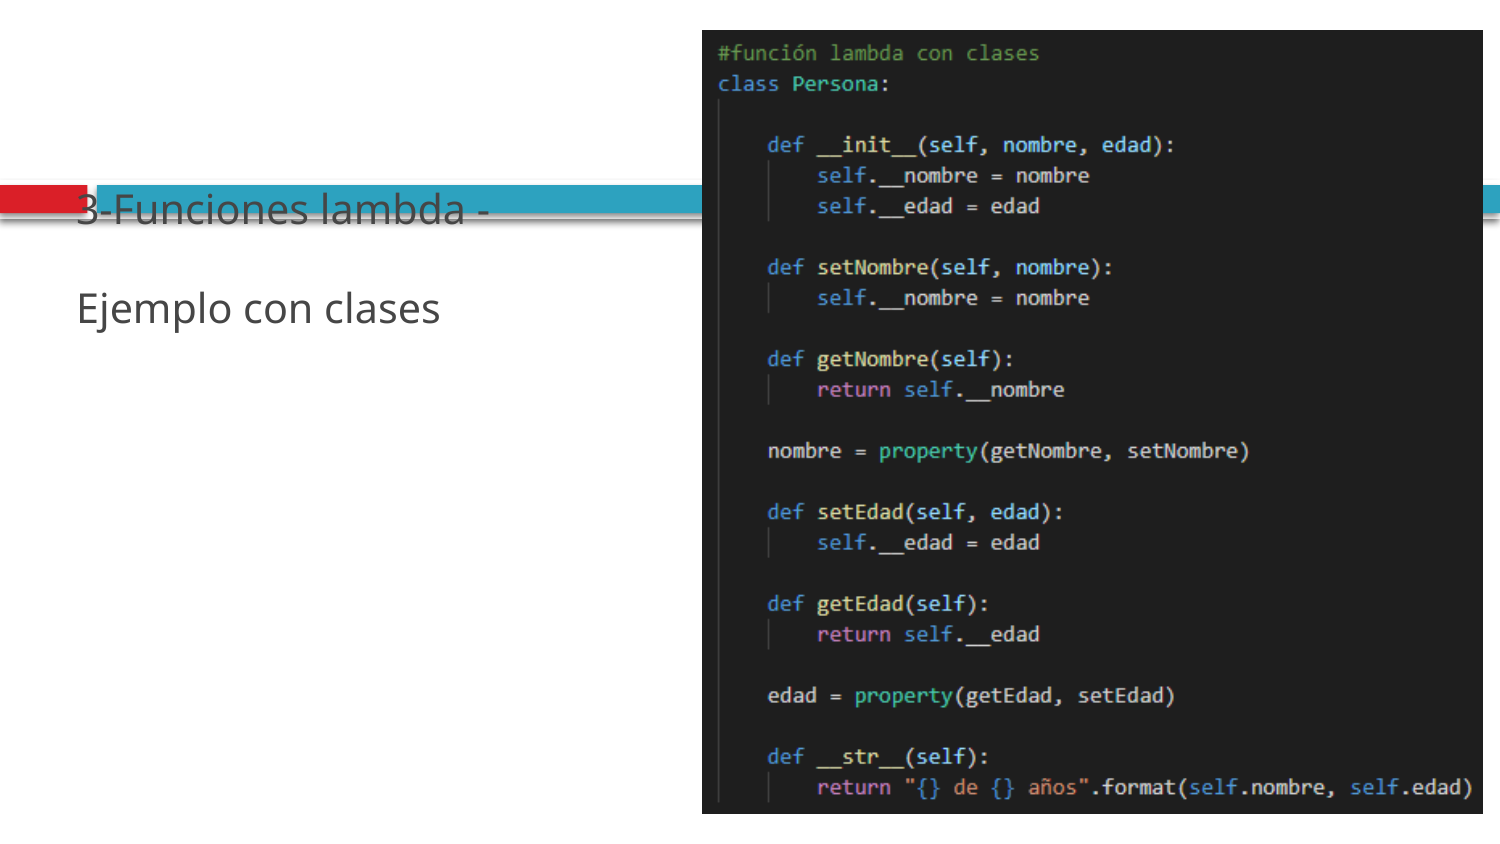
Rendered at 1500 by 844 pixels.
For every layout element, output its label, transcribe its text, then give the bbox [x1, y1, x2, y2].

picture [702, 30, 1483, 814]
title 3-Funciones lambda - Ejemplo con clases [61, 173, 696, 339]
